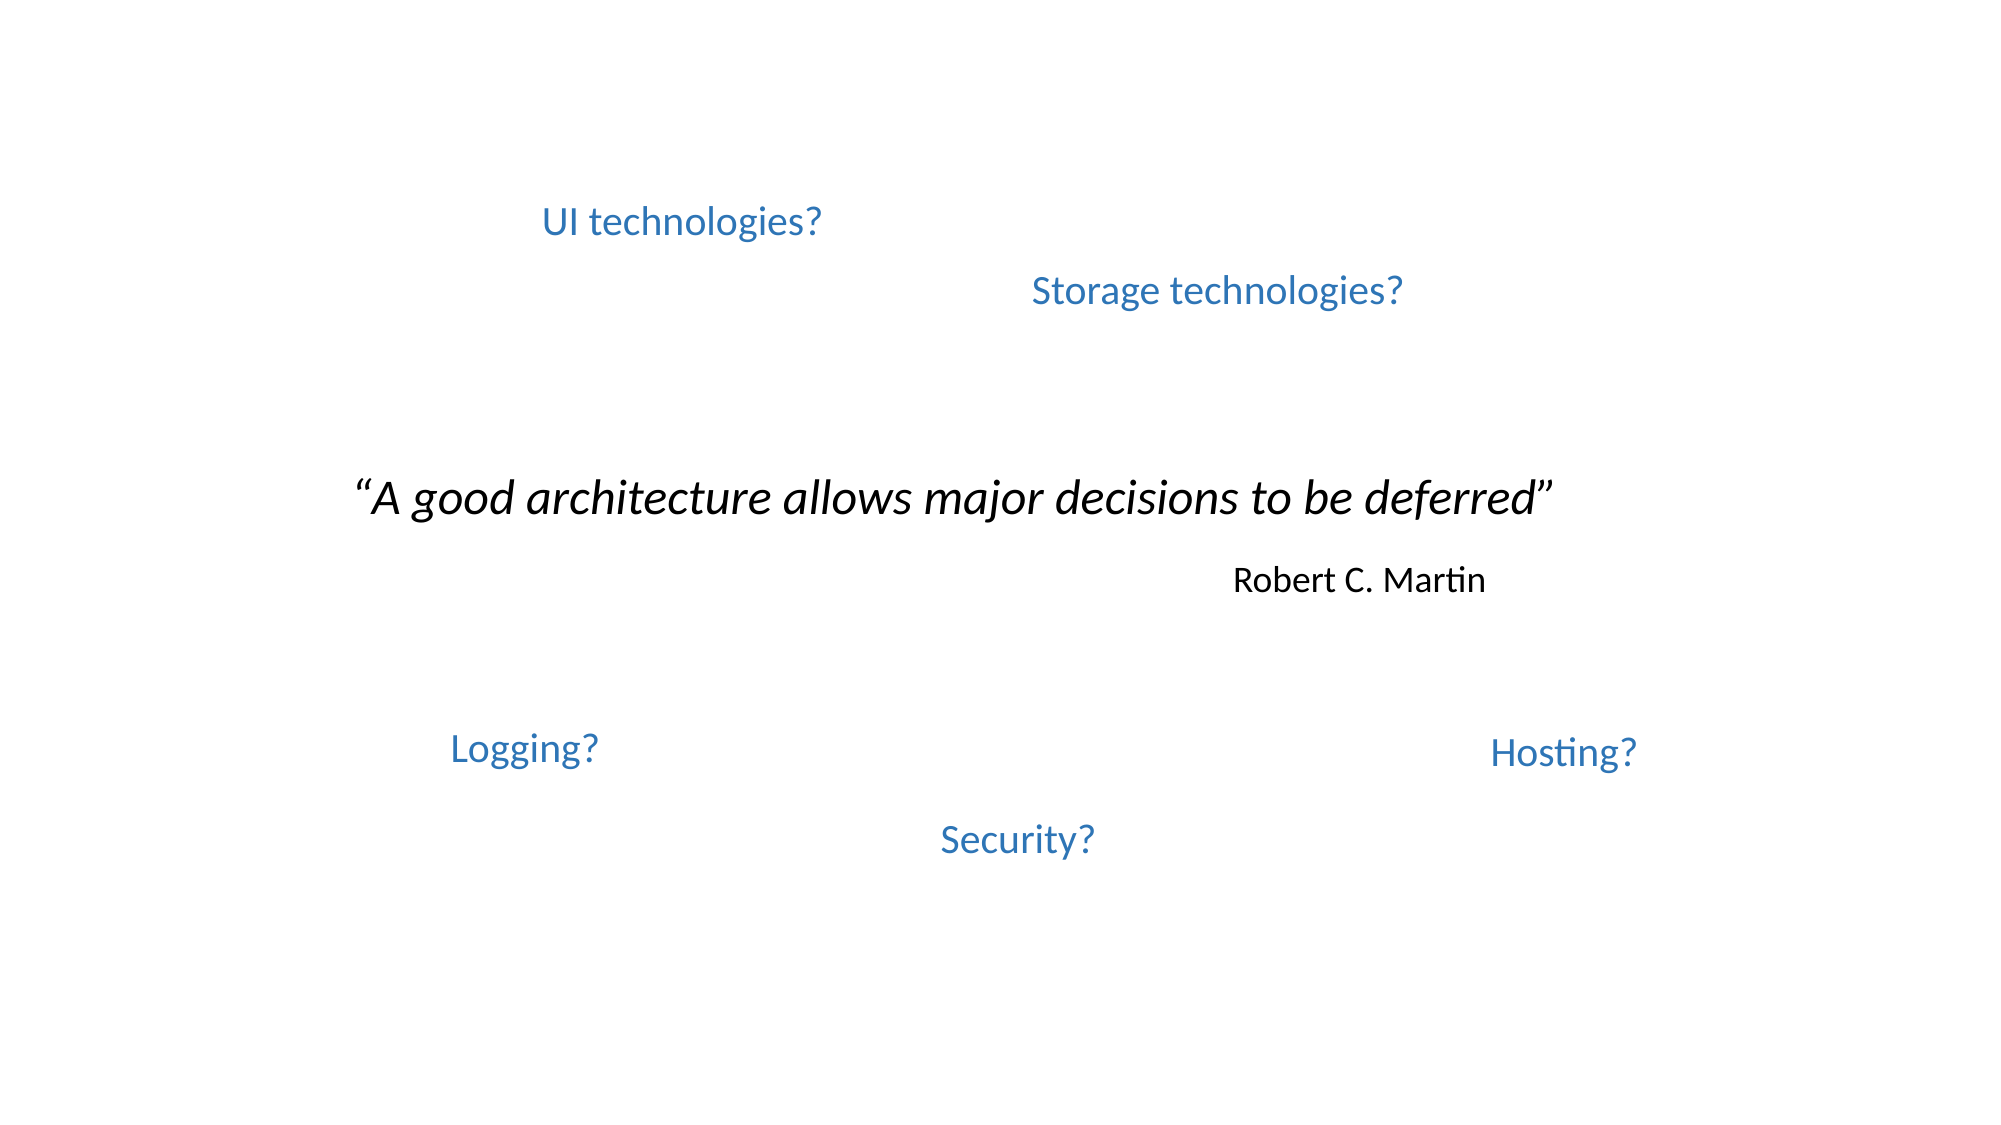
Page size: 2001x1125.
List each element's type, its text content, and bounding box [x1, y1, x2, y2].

text_box Logging? [435, 713, 616, 779]
text_box Security? [925, 804, 1112, 869]
text_box UI technologies? [527, 186, 839, 251]
text_box Storage technologies? [1017, 255, 1420, 320]
text_box Robert C. Martin [1218, 547, 1511, 608]
text_box Hosting? [1475, 717, 1654, 783]
text_box “A good architecture allows major decisions to be deferred” [336, 457, 1574, 532]
